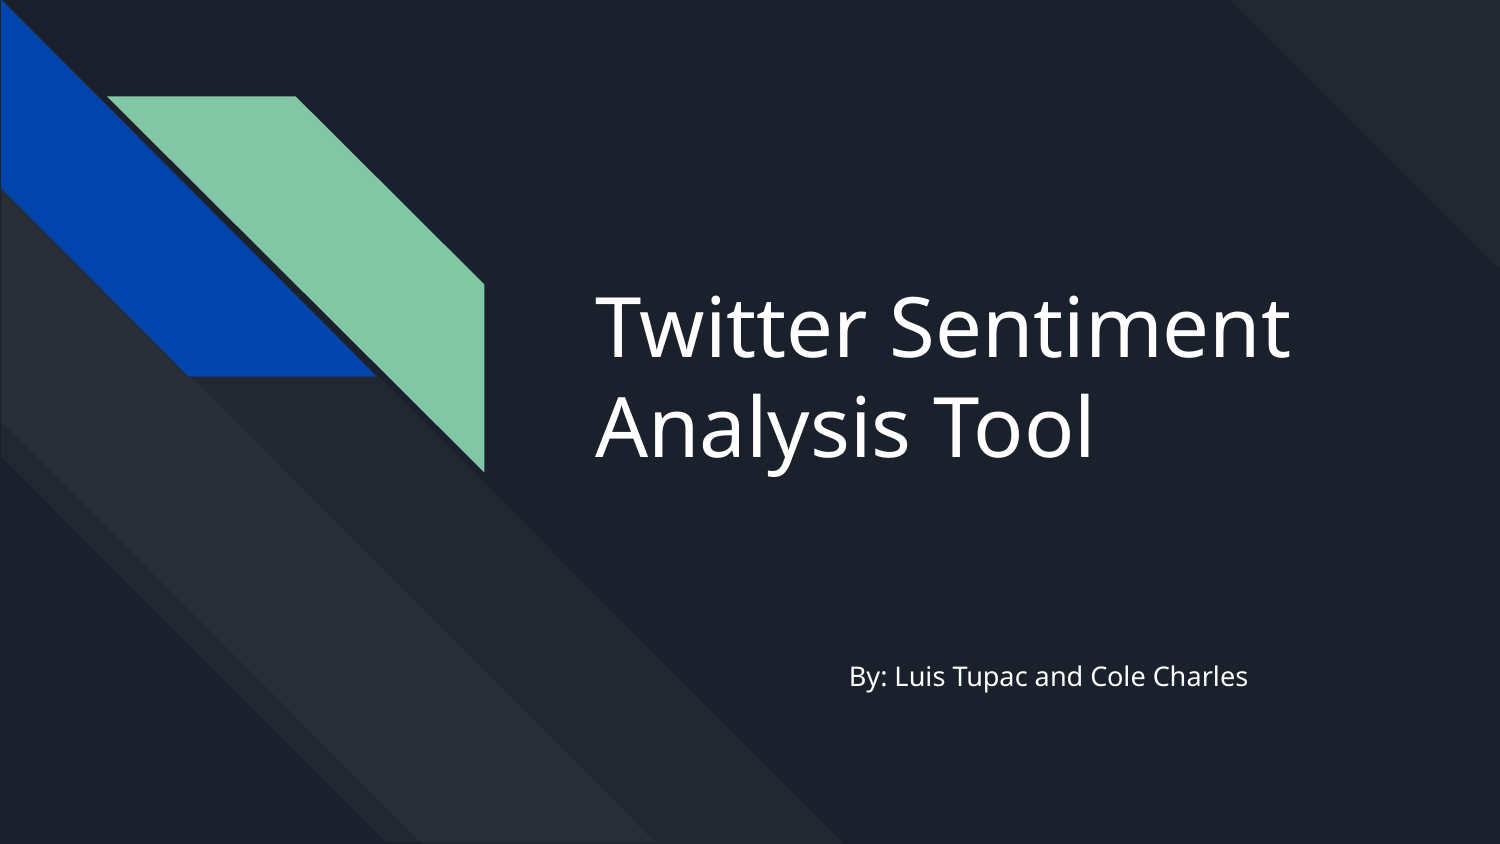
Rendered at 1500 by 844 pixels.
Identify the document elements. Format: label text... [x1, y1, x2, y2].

subtitle By: Luis Tupac and Cole Charles [833, 643, 1404, 727]
title Twitter Sentiment Analysis Tool [580, 258, 1404, 518]
